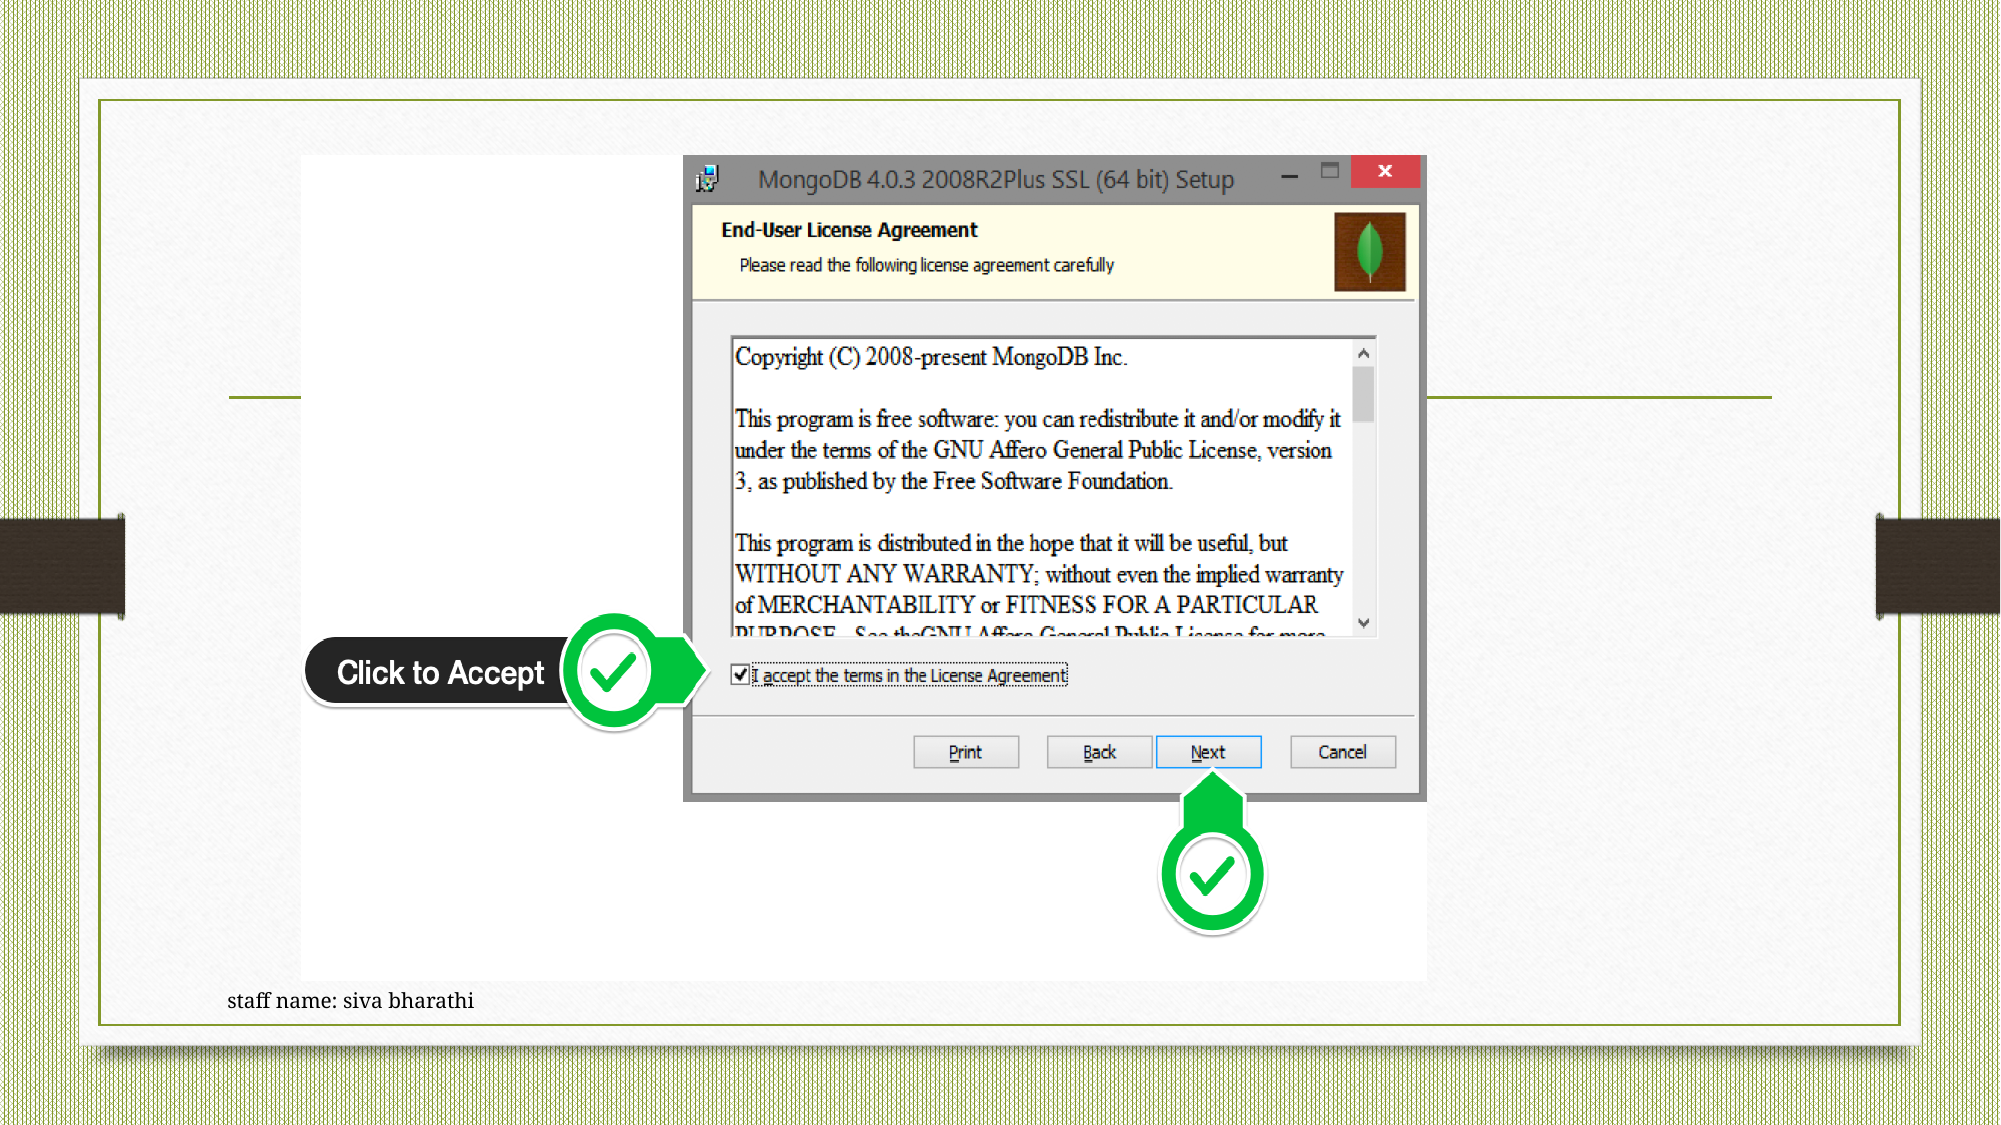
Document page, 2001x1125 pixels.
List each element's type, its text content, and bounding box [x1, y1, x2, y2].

footer staff name: siva bharathi [212, 979, 1411, 1025]
picture [0, 0, 2001, 1125]
